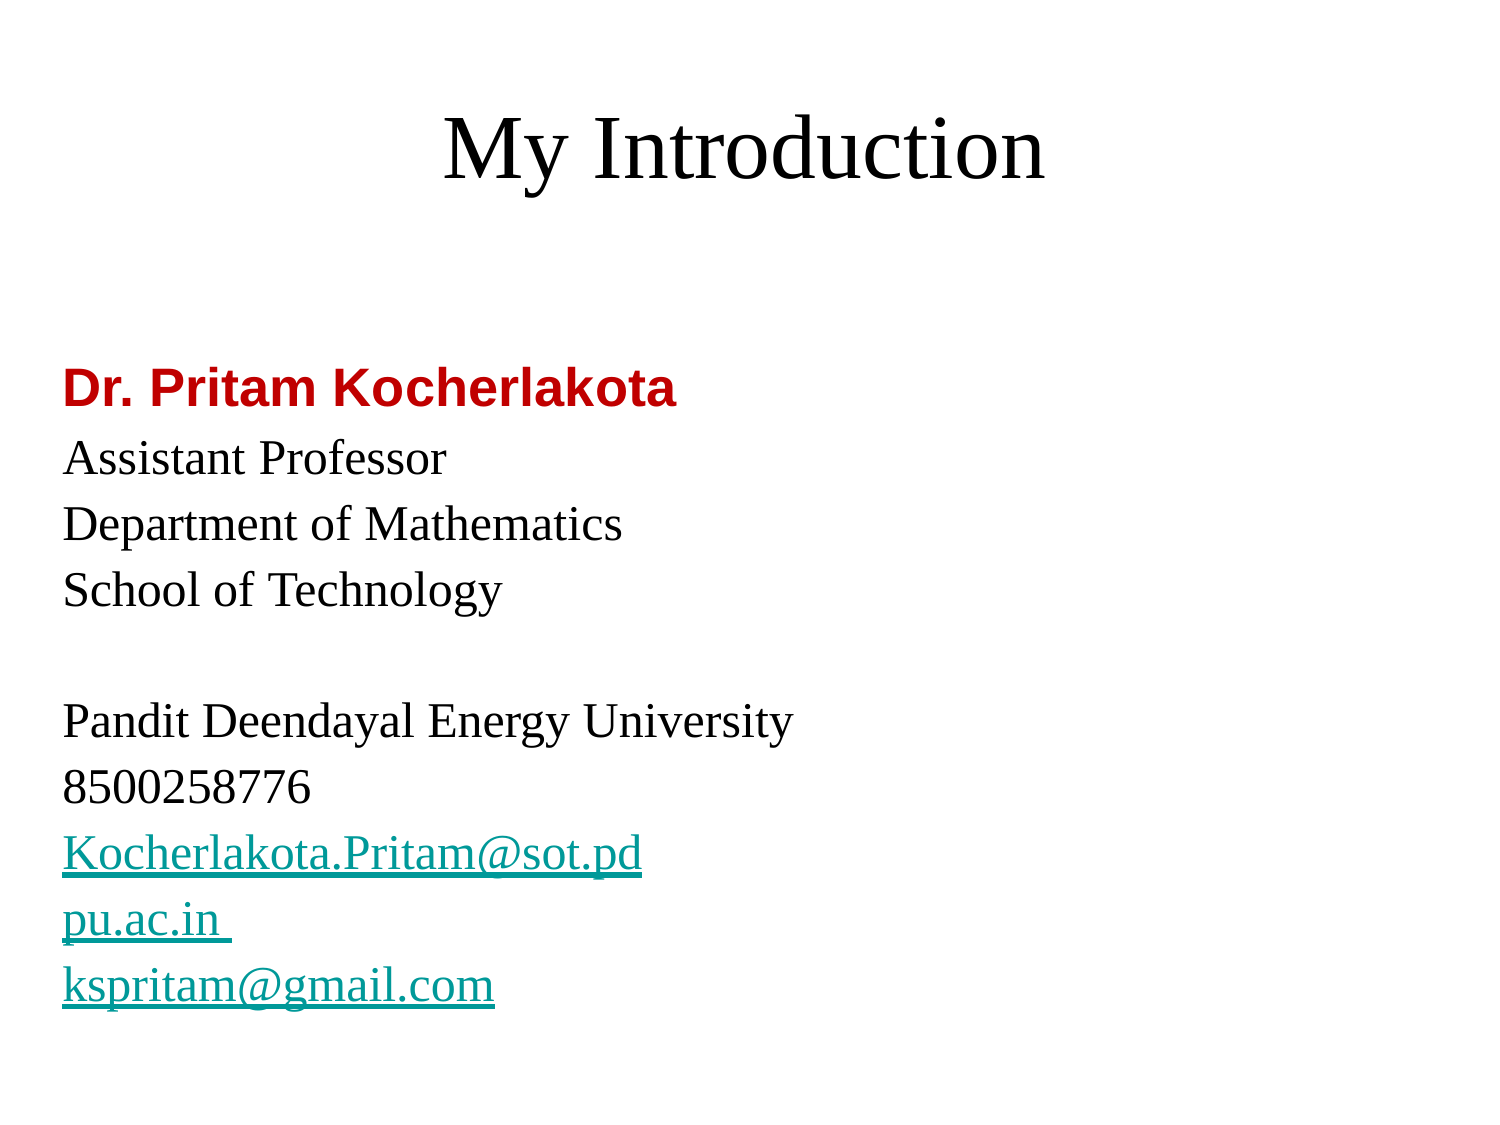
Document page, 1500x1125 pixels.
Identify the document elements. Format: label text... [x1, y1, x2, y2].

text_box Pandit Deendayal Energy University 8500258776 Kocherlakota.Pritam@sot.pdpu.ac.in kspritam@gmail.com [60, 684, 963, 1011]
title My Introduction [440, 85, 1049, 276]
text_box Dr. Pritam Kocherlakota Assistant Professor Department of Mathematics School of Technology [60, 343, 775, 617]
